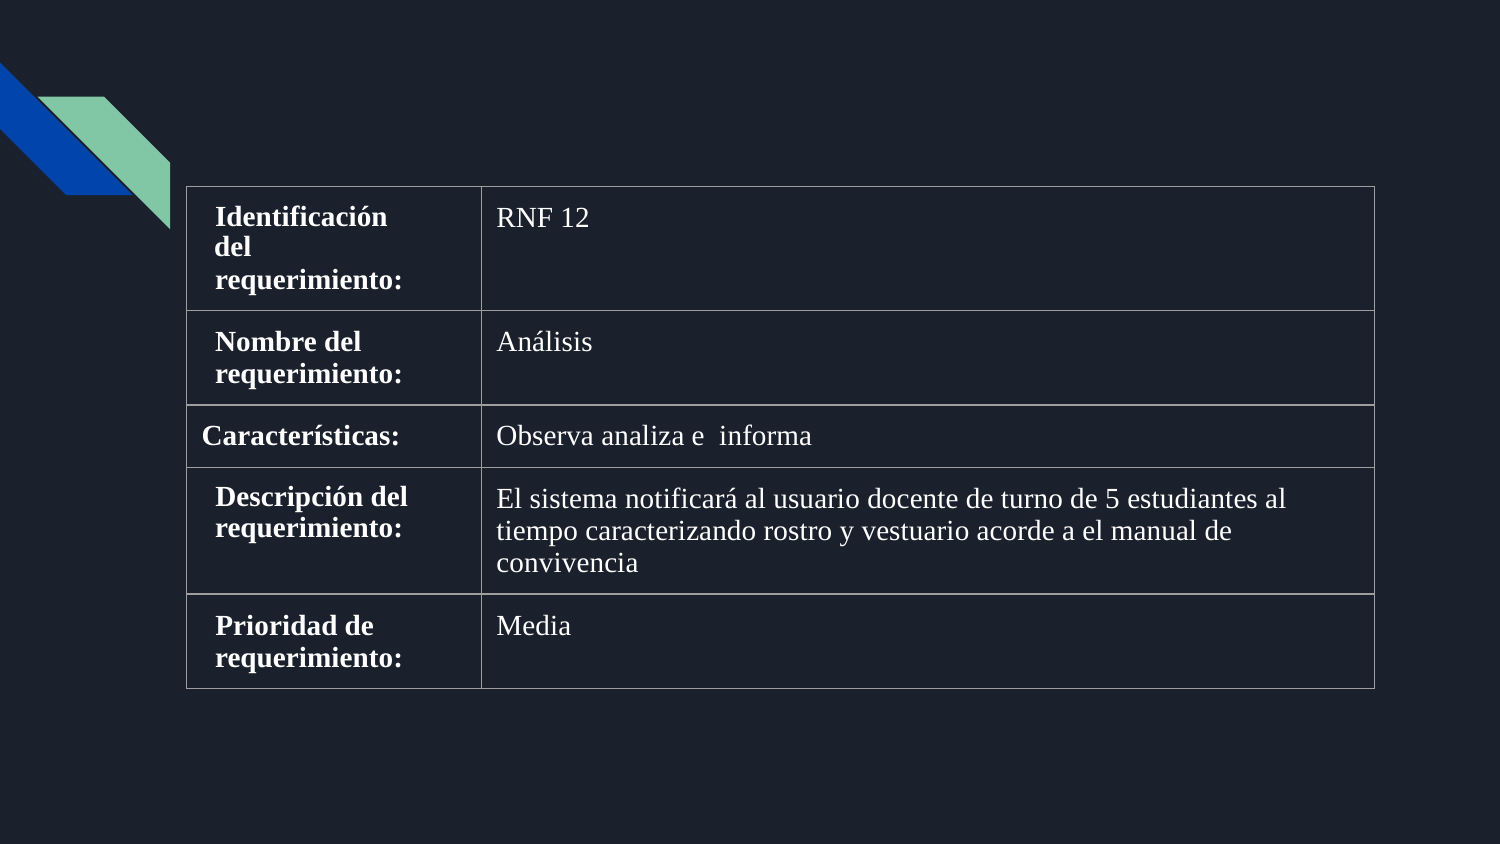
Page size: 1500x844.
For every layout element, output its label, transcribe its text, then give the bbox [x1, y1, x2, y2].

table_header Identificación del requerimiento: [187, 187, 481, 310]
table_cell Características: [187, 406, 481, 467]
table_cell Prioridad de requerimiento: [187, 595, 481, 688]
table_cell Media [482, 595, 1374, 688]
table_cell Análisis [482, 311, 1374, 404]
table_cell El sistema notificará al usuario docente de turno de 5 estudiantes al tiempo caracterizando rostro y vestuario acorde a el manual de convivencia [482, 468, 1374, 593]
table_cell Descripción del requerimiento: [187, 468, 481, 593]
table_cell Nombre del requerimiento: [187, 311, 481, 404]
table_header RNF 12 [482, 187, 1374, 310]
table_cell Observa analiza e informa [482, 406, 1374, 467]
